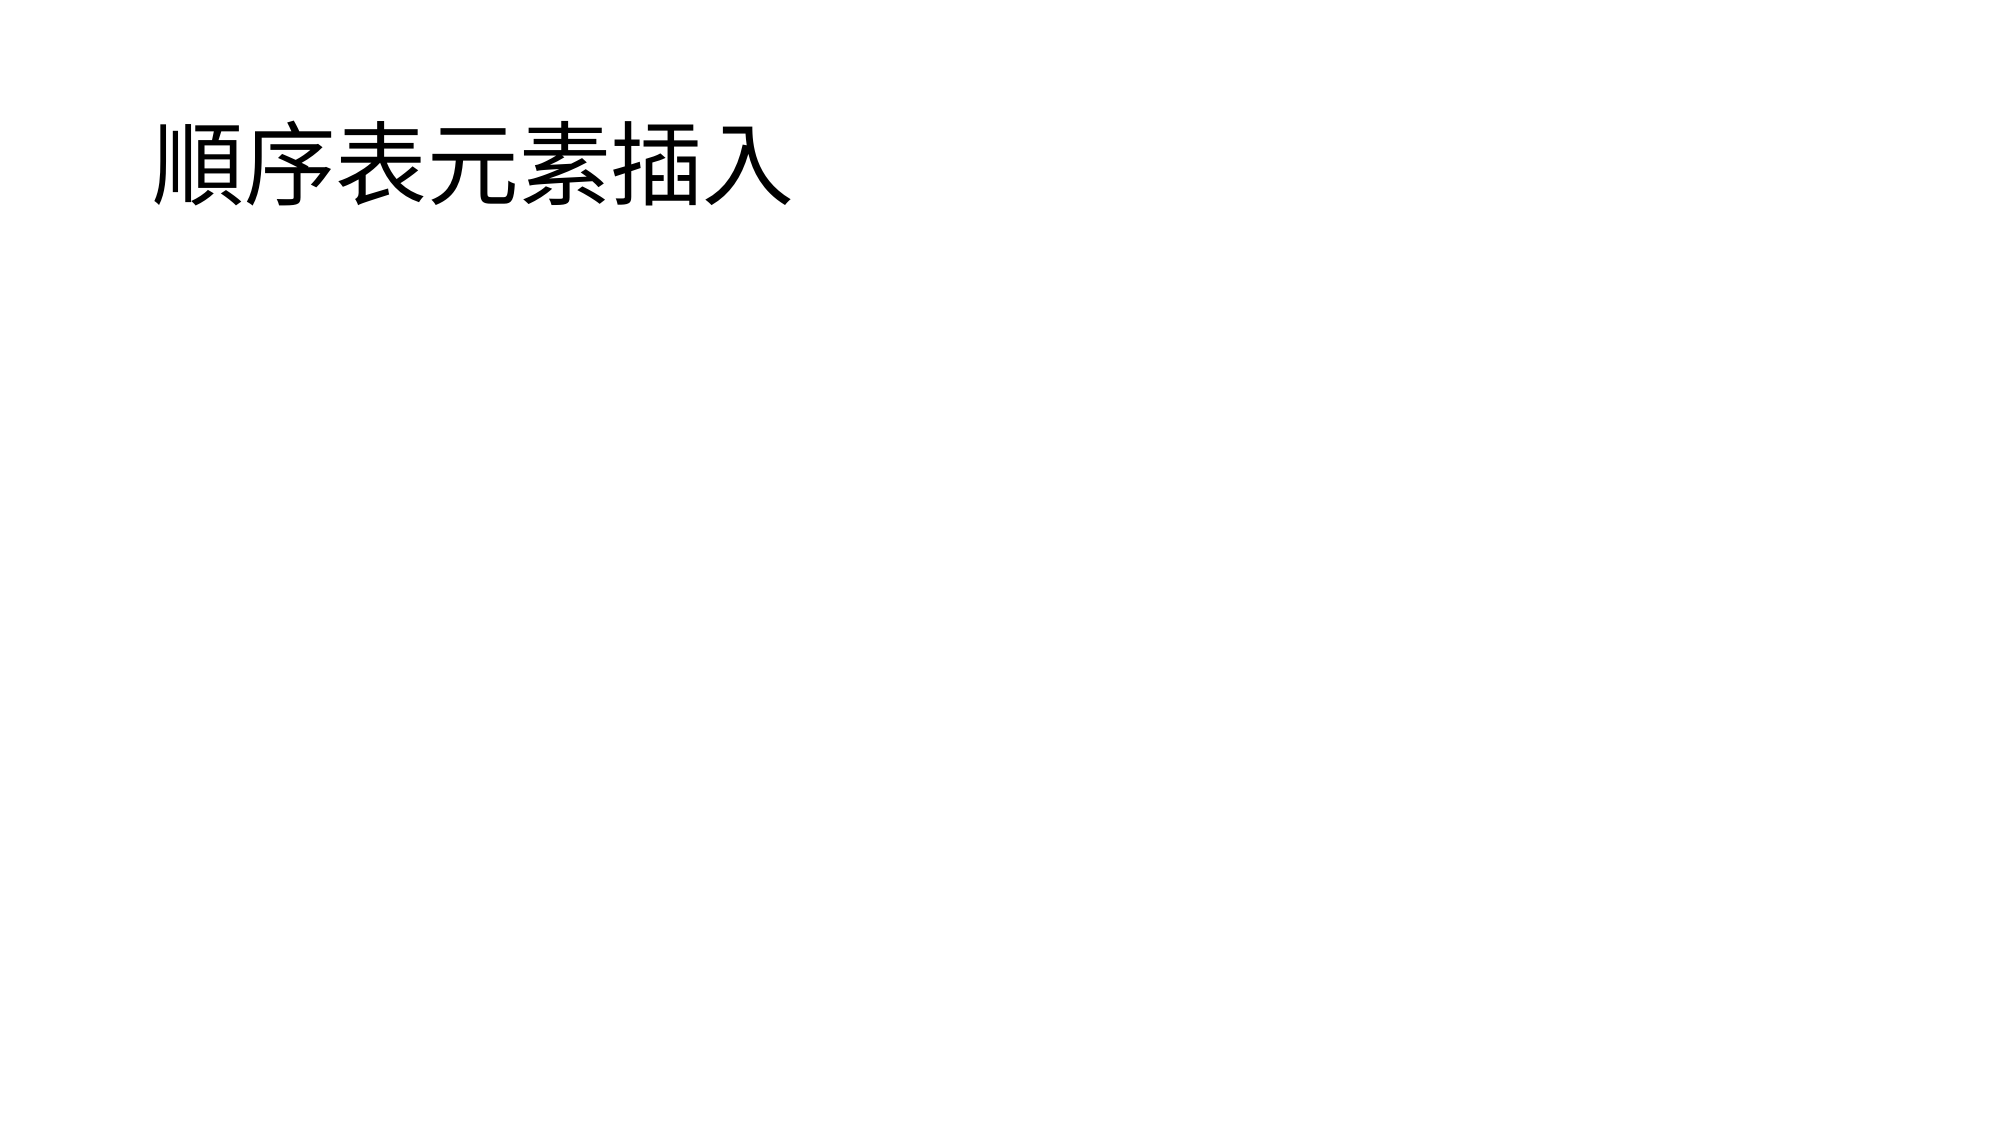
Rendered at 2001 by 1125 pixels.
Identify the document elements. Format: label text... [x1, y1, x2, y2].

title 順序表元素插入 [137, 59, 1863, 278]
